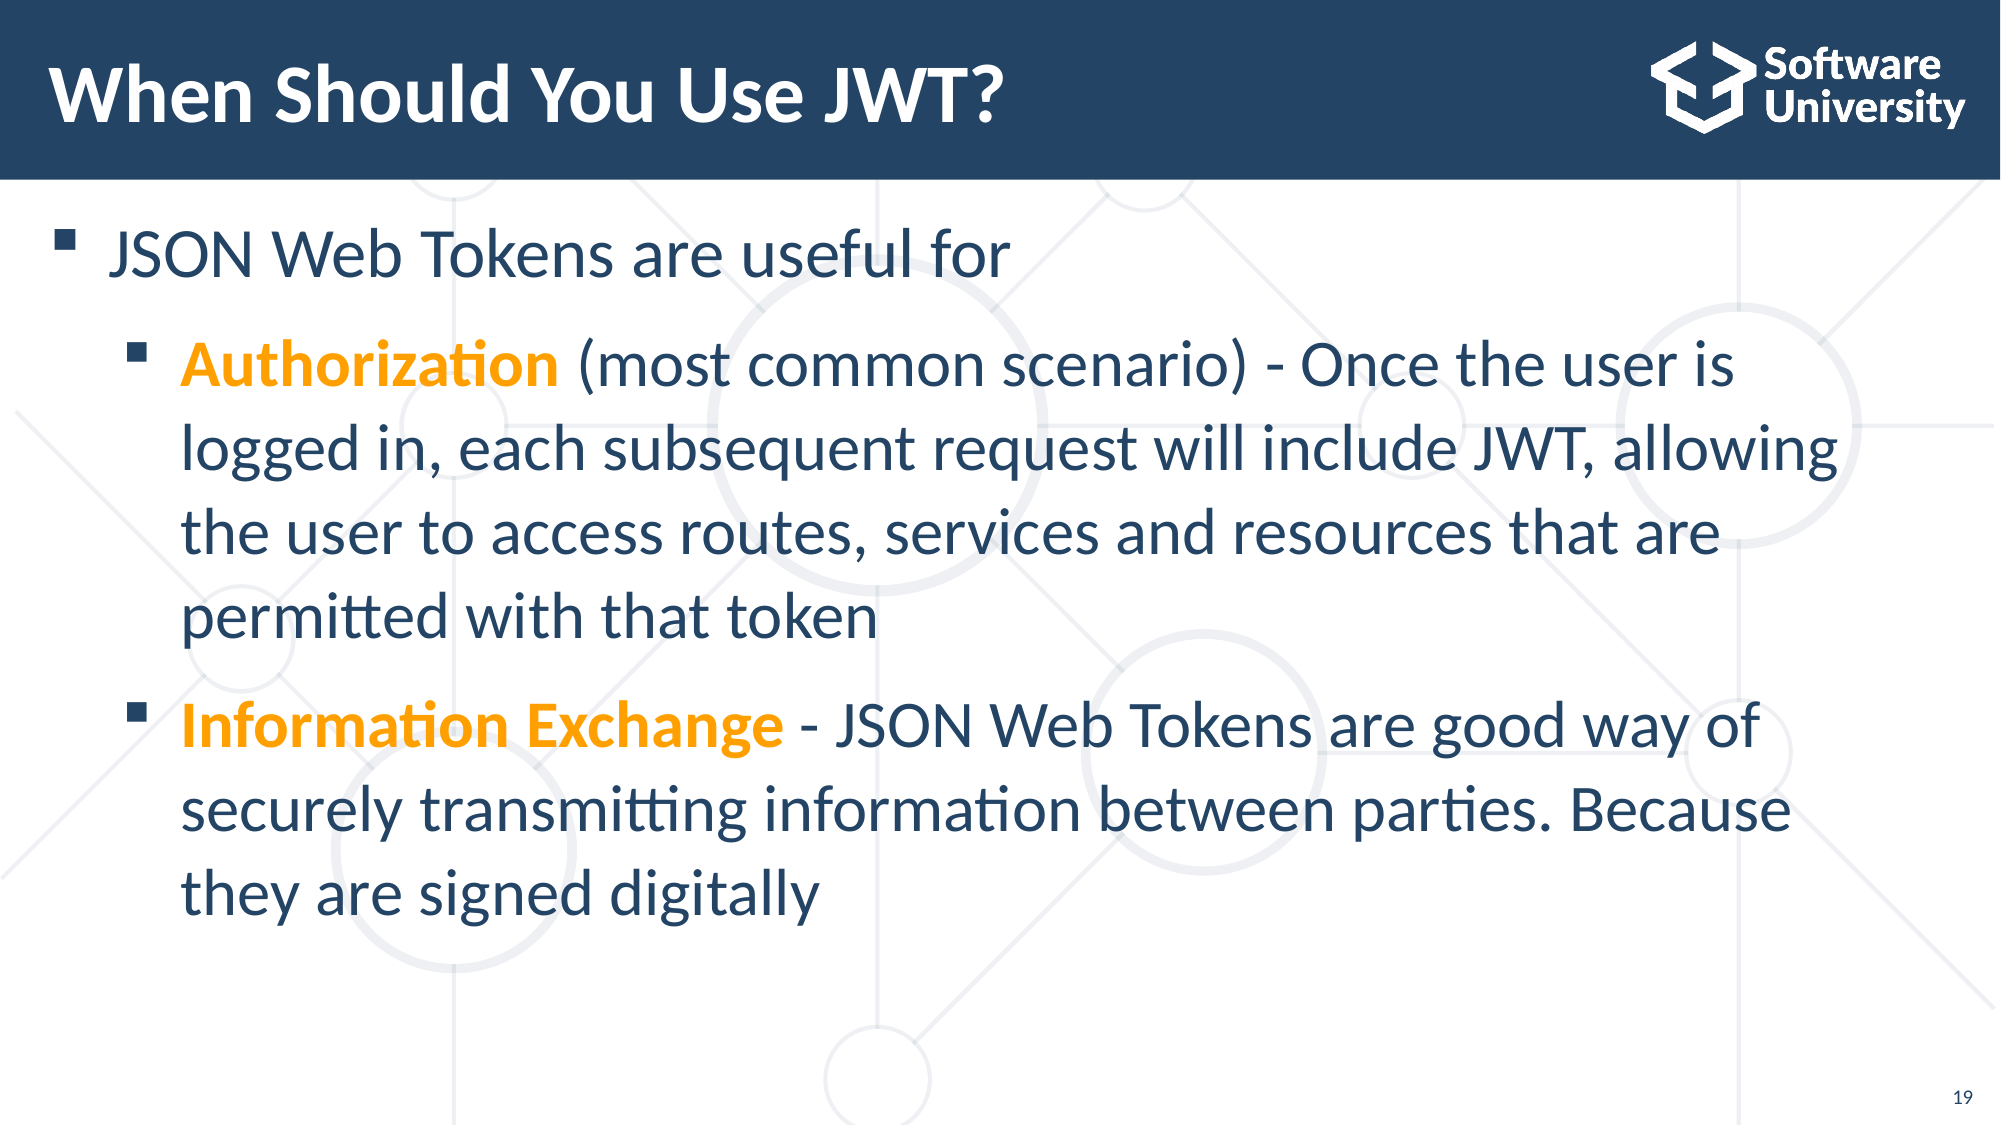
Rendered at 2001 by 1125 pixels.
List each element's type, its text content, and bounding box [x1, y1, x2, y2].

list JSON Web Tokens are useful for Authorization (most common scenario) - Once the user is logged in, each subsequent request will include JWT, allowing the user to access routes, services and resources that are permitted with that token Information Exchange - JSON Web Tokens are good way of securely transmitting information between parties. Because they are signed digitally [31, 196, 1970, 1104]
title When Should You Use JWT? [31, 16, 1625, 162]
picture [1651, 41, 1966, 134]
slide_number 19 [1927, 1067, 1989, 1117]
